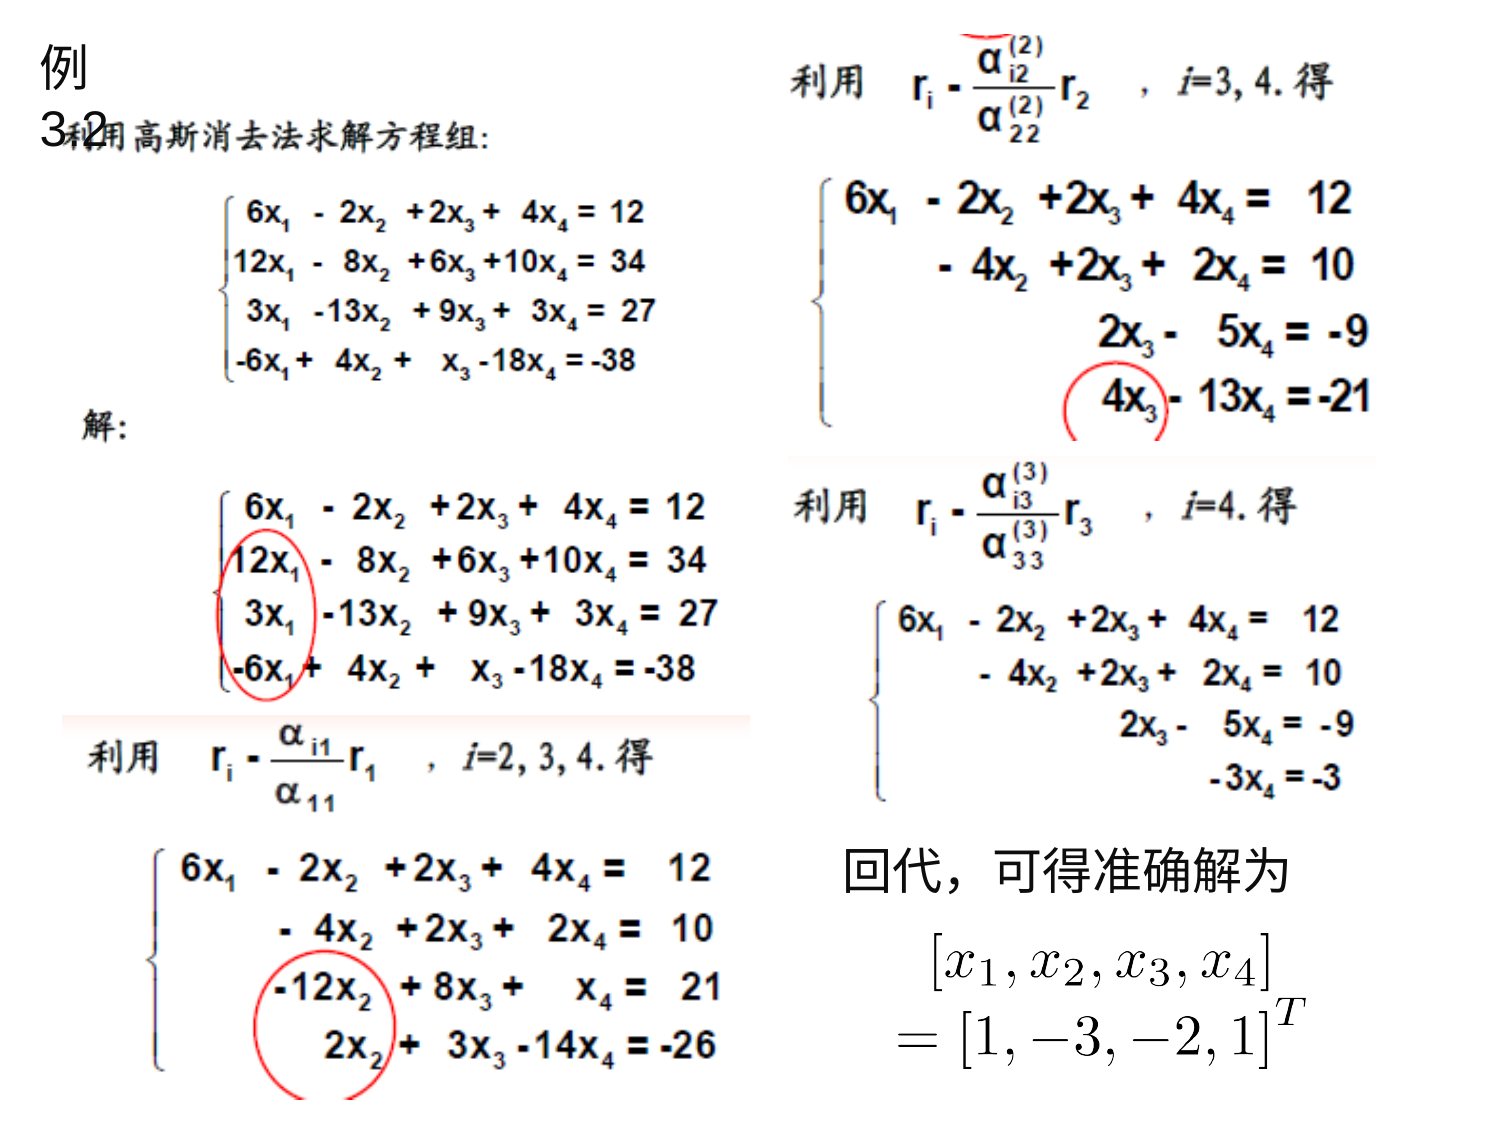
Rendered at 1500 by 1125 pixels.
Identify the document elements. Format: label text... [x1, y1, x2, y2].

picture [62, 715, 750, 1100]
picture [48, 107, 750, 710]
picture [769, 34, 1396, 441]
text_box 回代，可得准确解为 [827, 832, 1376, 907]
picture [788, 456, 1377, 811]
picture [898, 932, 1306, 1069]
text_box 例3.2 [24, 28, 185, 164]
